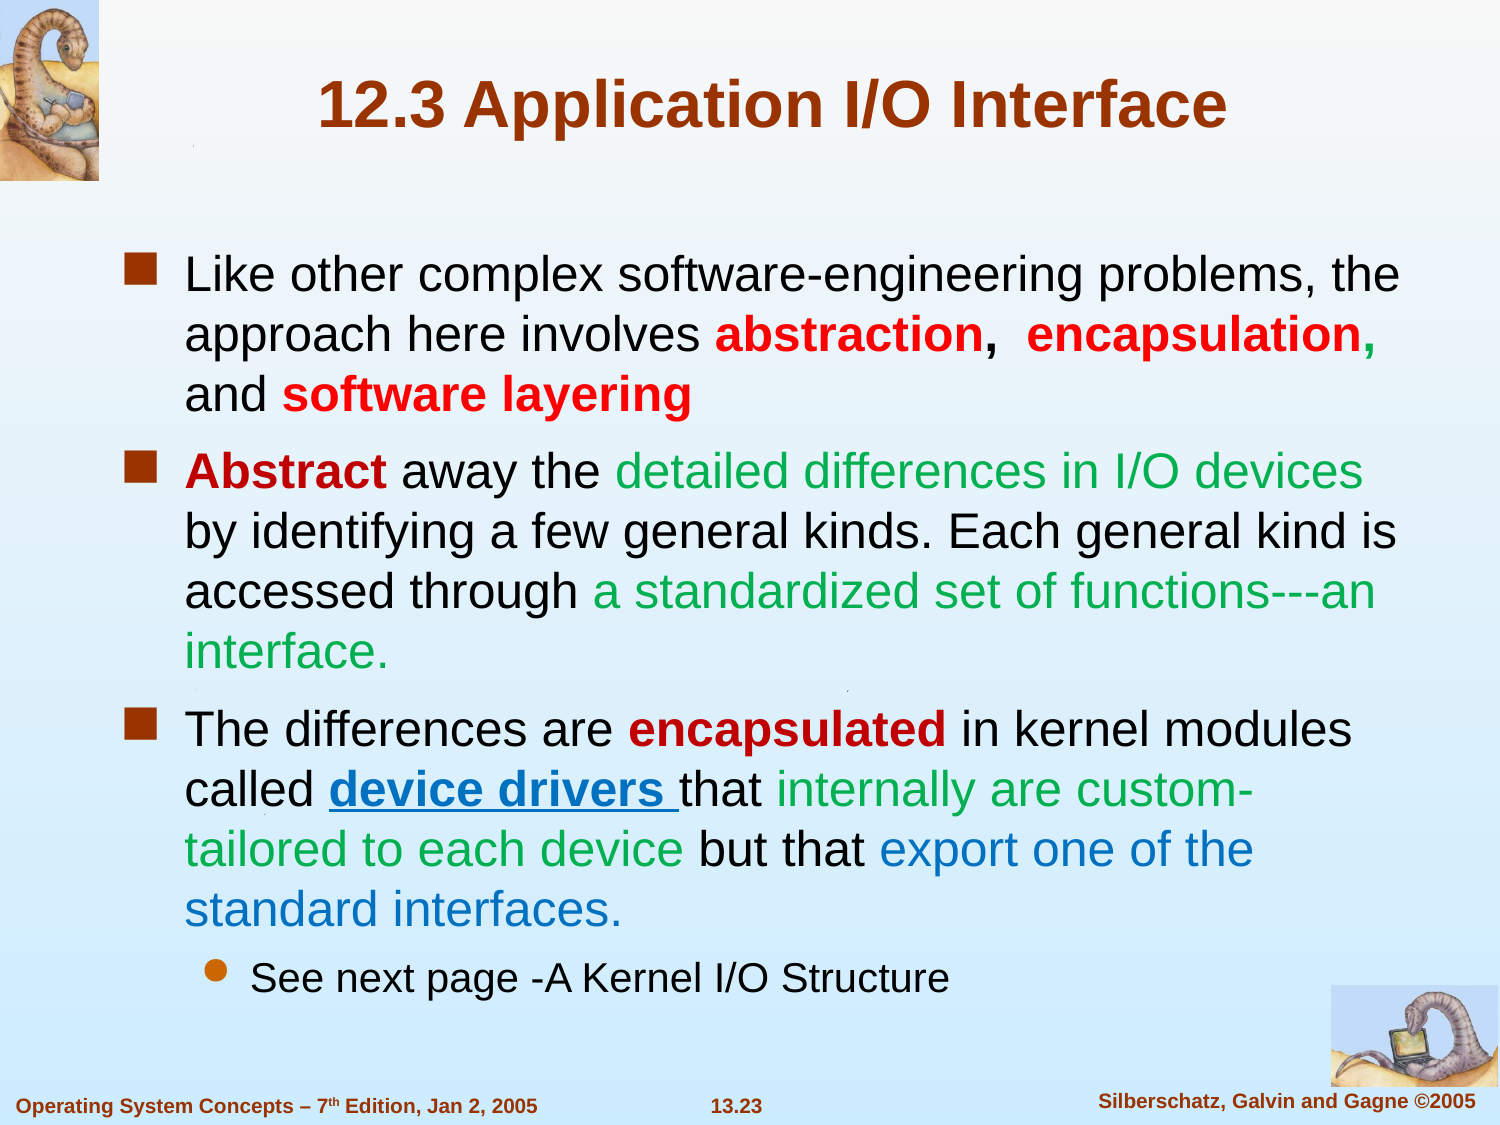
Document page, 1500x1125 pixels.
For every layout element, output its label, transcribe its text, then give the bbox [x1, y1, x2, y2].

title 12.3 Application I/O Interface [110, 48, 1436, 149]
picture [0, 0, 99, 181]
list Like other complex software-engineering problems, the approach here involves abstraction, encapsulation, and software layering Abstract away the detailed differences in I/O devices by identifying a few general kinds. Each general kind is accessed through a standardized set of functions---an interface. The differences are encapsulated in kernel modules called device drivers that internally are custom-tailored to each device but that export one of the standard interfaces. See next page -A Kernel I/O Structure [113, 233, 1421, 1030]
picture [1331, 985, 1498, 1087]
